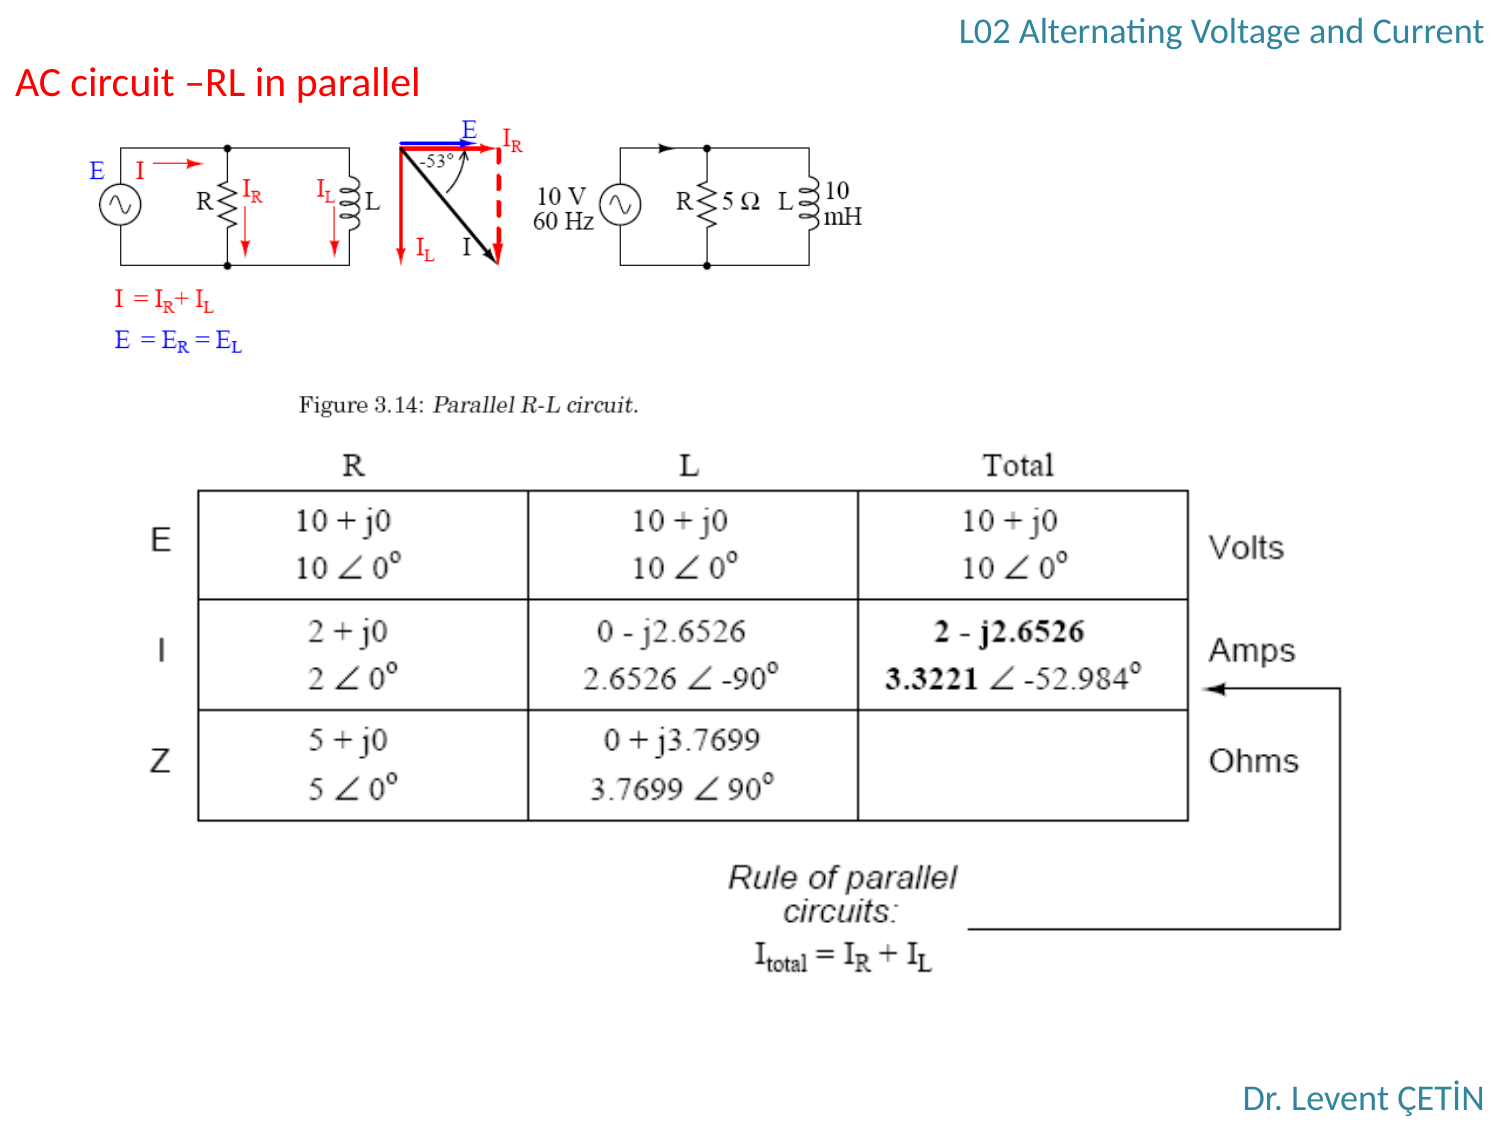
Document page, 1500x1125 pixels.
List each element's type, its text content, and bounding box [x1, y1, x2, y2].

text_box AC circuit –RL in parallel [0, 46, 1500, 106]
text_box L02 Alternating Voltage and Current [0, 0, 1500, 46]
text_box Dr. Levent ÇETİN [0, 1066, 1500, 1125]
picture [58, 116, 1381, 997]
